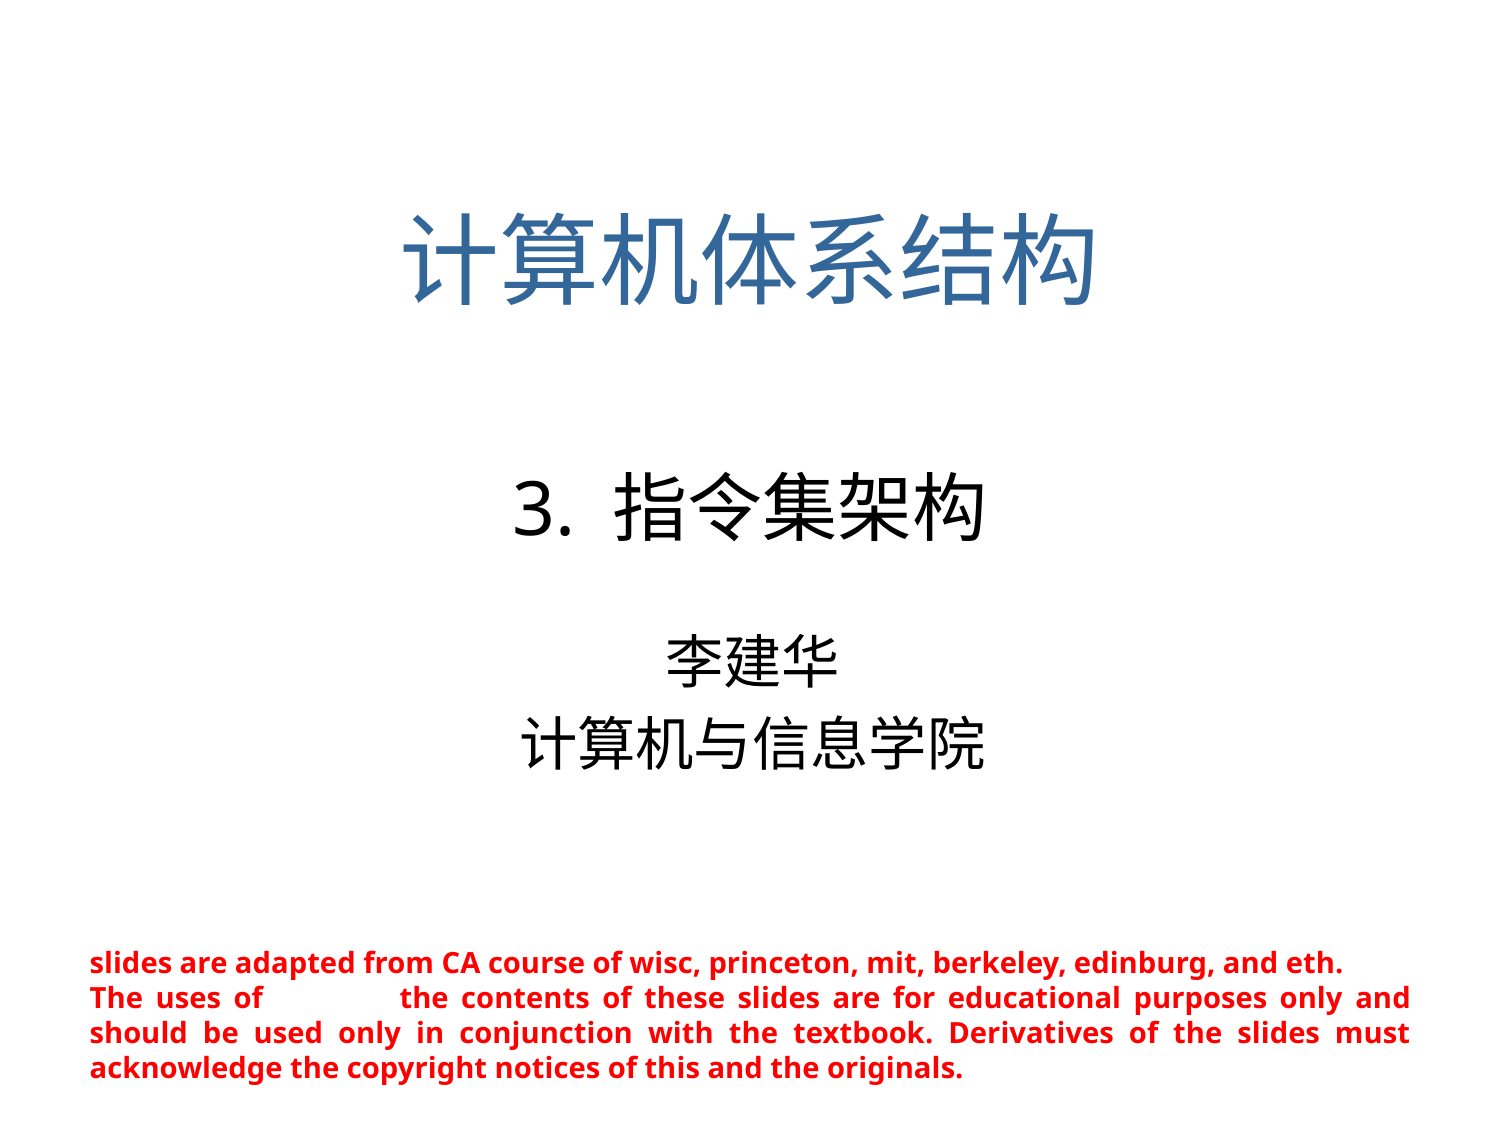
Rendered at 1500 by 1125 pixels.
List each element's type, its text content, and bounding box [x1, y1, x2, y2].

title 计算机体系结构 [74, 163, 1425, 352]
text_box 李建华 计算机与信息学院 [78, 617, 1427, 785]
subtitle 3. 指令集架构 [225, 452, 1275, 577]
text_box slides are adapted from CA course of wisc, princeton, mit, berkeley, edinburg, and eth. The uses of the contents of these slides are for educational purposes only and should be used only in conjunction with the textbook. Derivatives of the slides must acknowledge the copyright notices of this and the originals. [74, 937, 1427, 1092]
